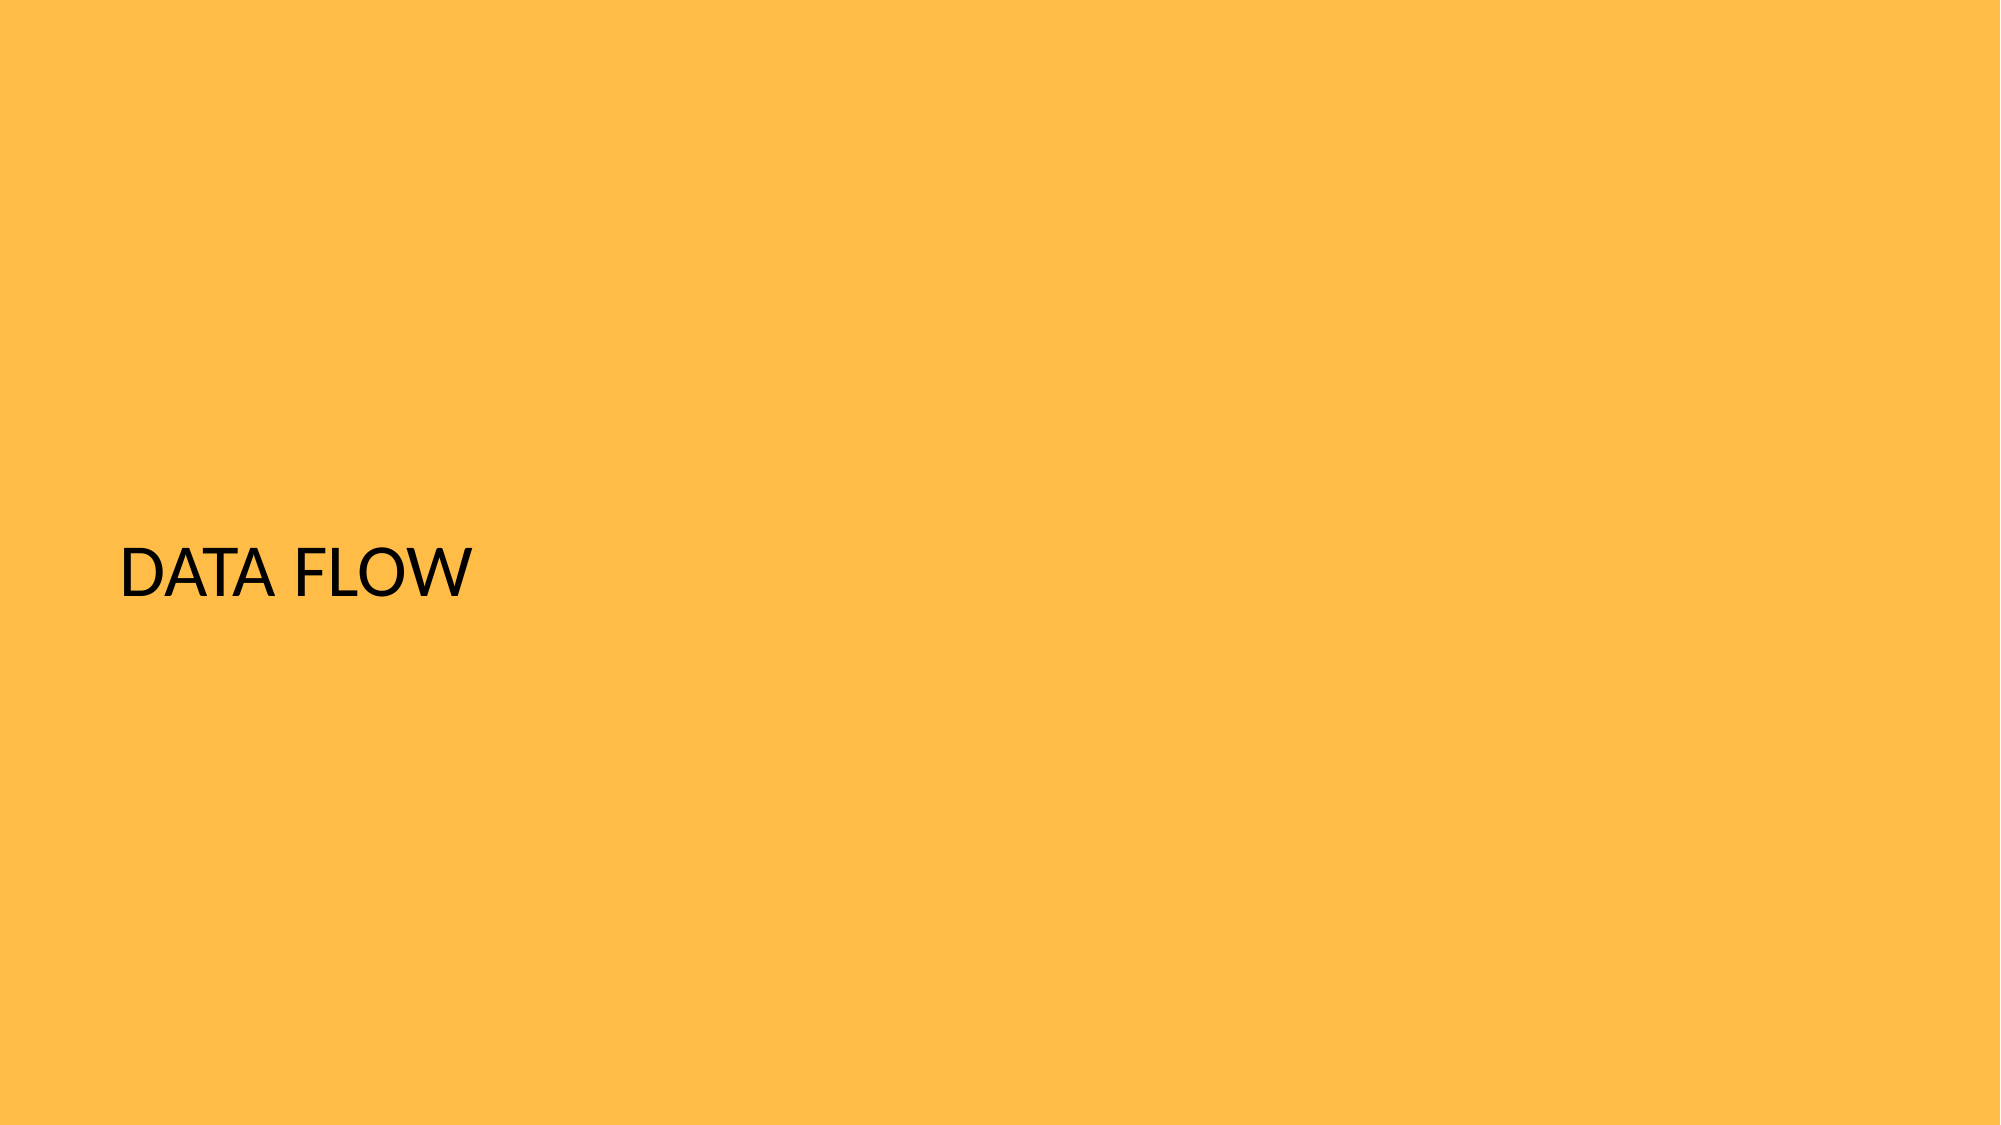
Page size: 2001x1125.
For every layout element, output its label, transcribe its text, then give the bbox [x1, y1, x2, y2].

title DATA FLOW [105, 506, 1895, 619]
